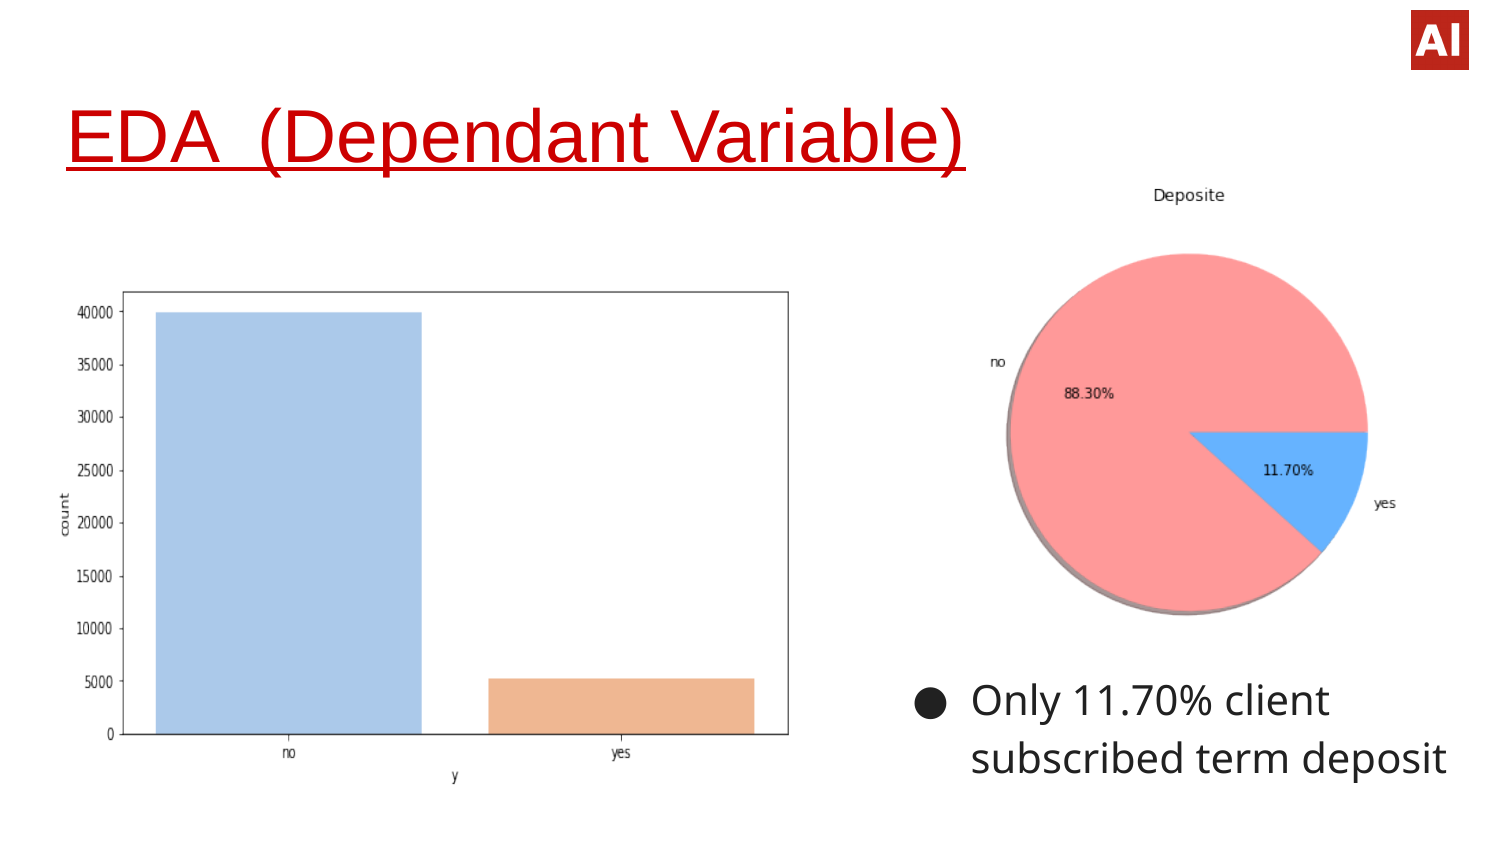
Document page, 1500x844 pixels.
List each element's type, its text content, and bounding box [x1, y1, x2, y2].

title EDA (Dependant Variable) [51, 72, 1449, 167]
list Only 11.70% client subscribed term deposit [880, 651, 1478, 844]
picture [956, 178, 1422, 666]
picture [1411, 10, 1469, 70]
picture [50, 279, 795, 796]
